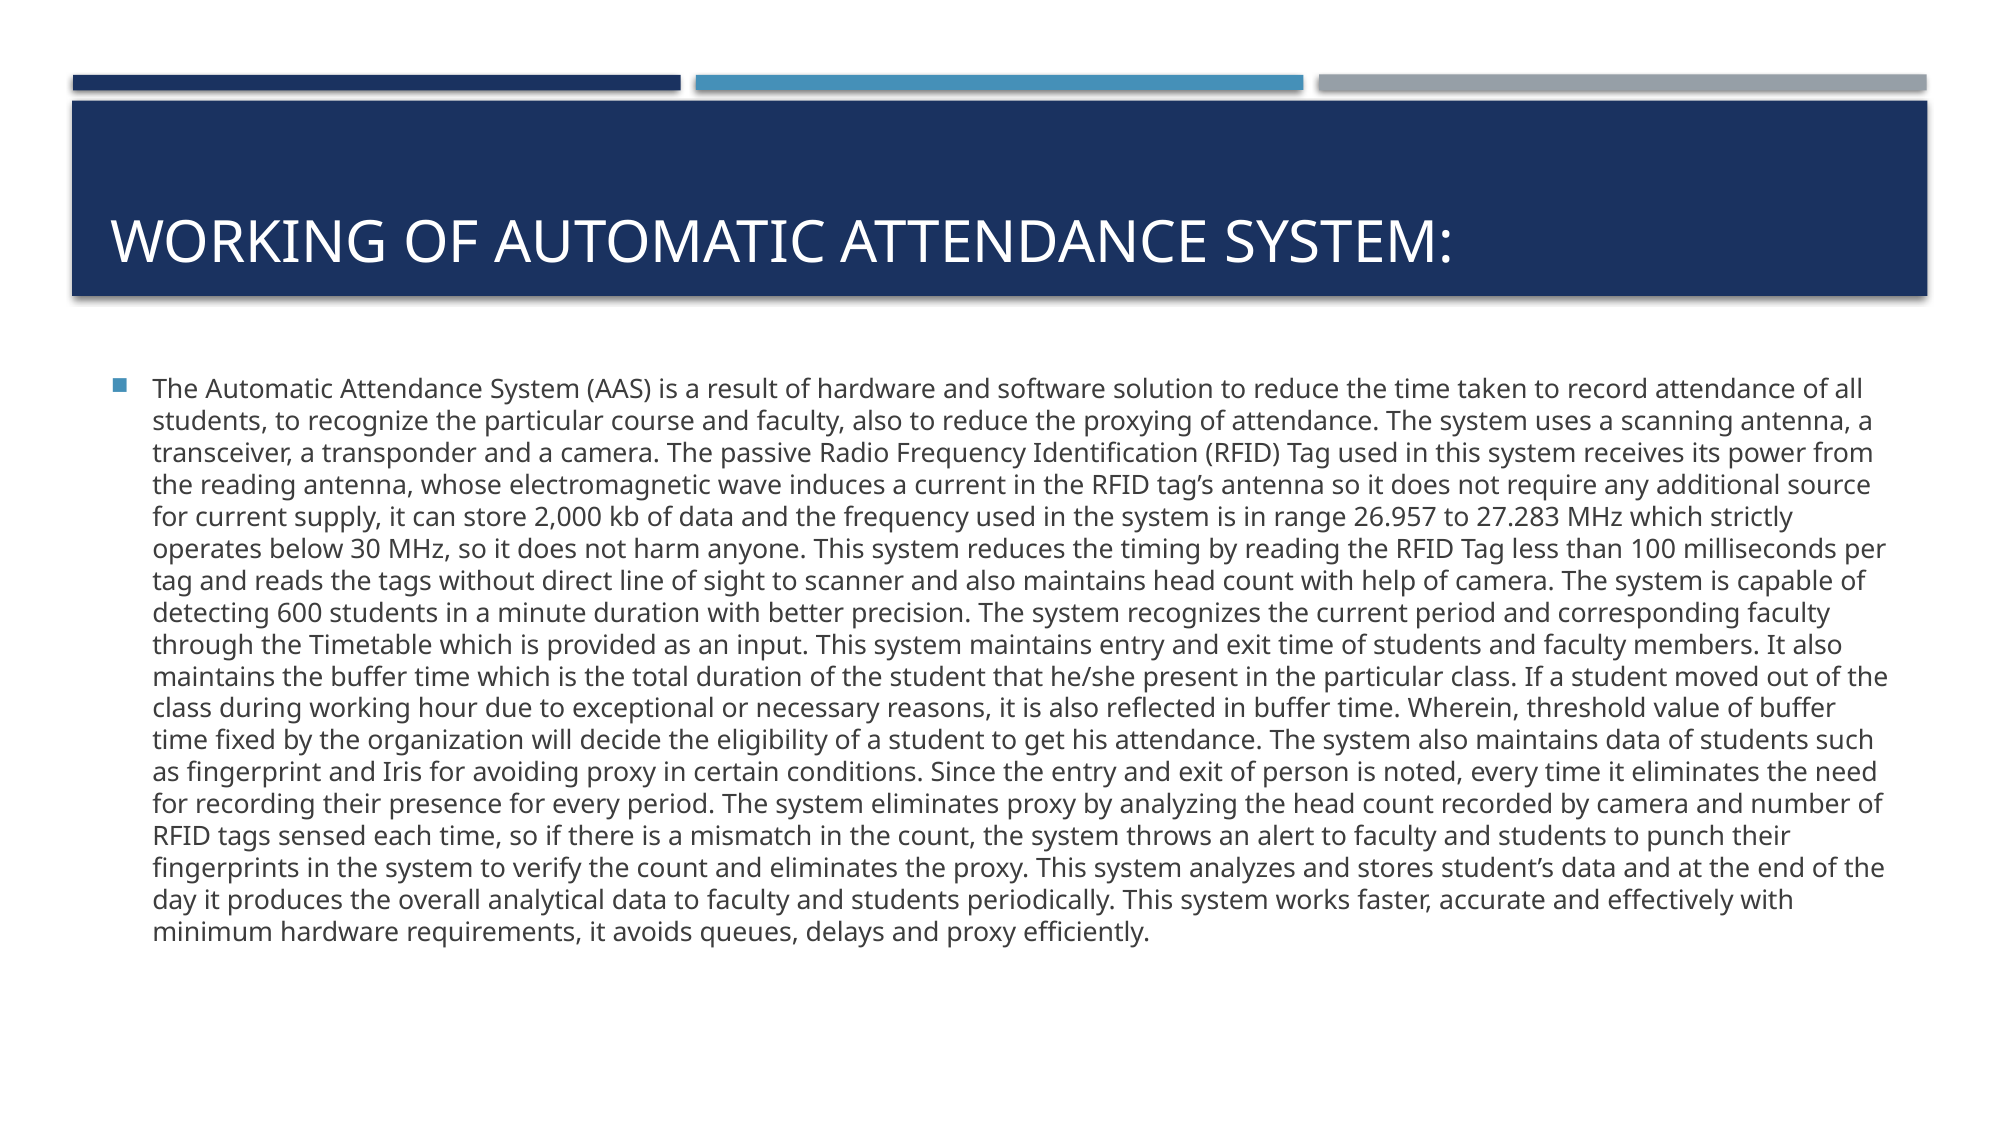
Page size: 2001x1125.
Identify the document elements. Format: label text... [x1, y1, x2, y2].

title WORKING OF AUTOMATIC ATTENDANCE SYSTEM: [95, 115, 1905, 282]
list The Automatic Attendance System (AAS) is a result of hardware and software solution to reduce the time taken to record attendance of all students, to recognize the particular course and faculty, also to reduce the proxying of attendance. The system uses a scanning antenna, a transceiver, a transponder and a camera. The passive Radio Frequency Identification (RFID) Tag used in this system receives its power from the reading antenna, whose electromagnetic wave induces a current in the RFID tag’s antenna so it does not require any additional source for current supply, it can store 2,000 kb of data and the frequency used in the system is in range 26.957 to 27.283 MHz which strictly operates below 30 MHz, so it does not harm anyone. This system reduces the timing by reading the RFID Tag less than 100 milliseconds per tag and reads the tags without direct line of sight to scanner and also maintains head count with help of camera. The system is capable of detecting 600 students in a minute duration with better precision. The system recognizes the current period and corresponding faculty through the Timetable which is provided as an input. This system maintains entry and exit time of students and faculty members. It also maintains the buffer time which is the total duration of the student that he/she present in the particular class. If a student moved out of the class during working hour due to exceptional or necessary reasons, it is also reflected in buffer time. Wherein, threshold value of buffer time fixed by the organization will decide the eligibility of a student to get his attendance. The system also maintains data of students such as fingerprint and Iris for avoiding proxy in certain conditions. Since the entry and exit of person is noted, every time it eliminates the need for recording their presence for every period. The system eliminates proxy by analyzing the head count recorded by camera and number of RFID tags sensed each time, so if there is a mismatch in the count, the system throws an alert to faculty and students to punch their fingerprints in the system to verify the count and eliminates the proxy. This system analyzes and stores student’s data and at the end of the day it produces the overall analytical data to faculty and students periodically. This system works faster, accurate and effectively with minimum hardware requirements, it avoids queues, delays and proxy efficiently. [95, 357, 1905, 962]
